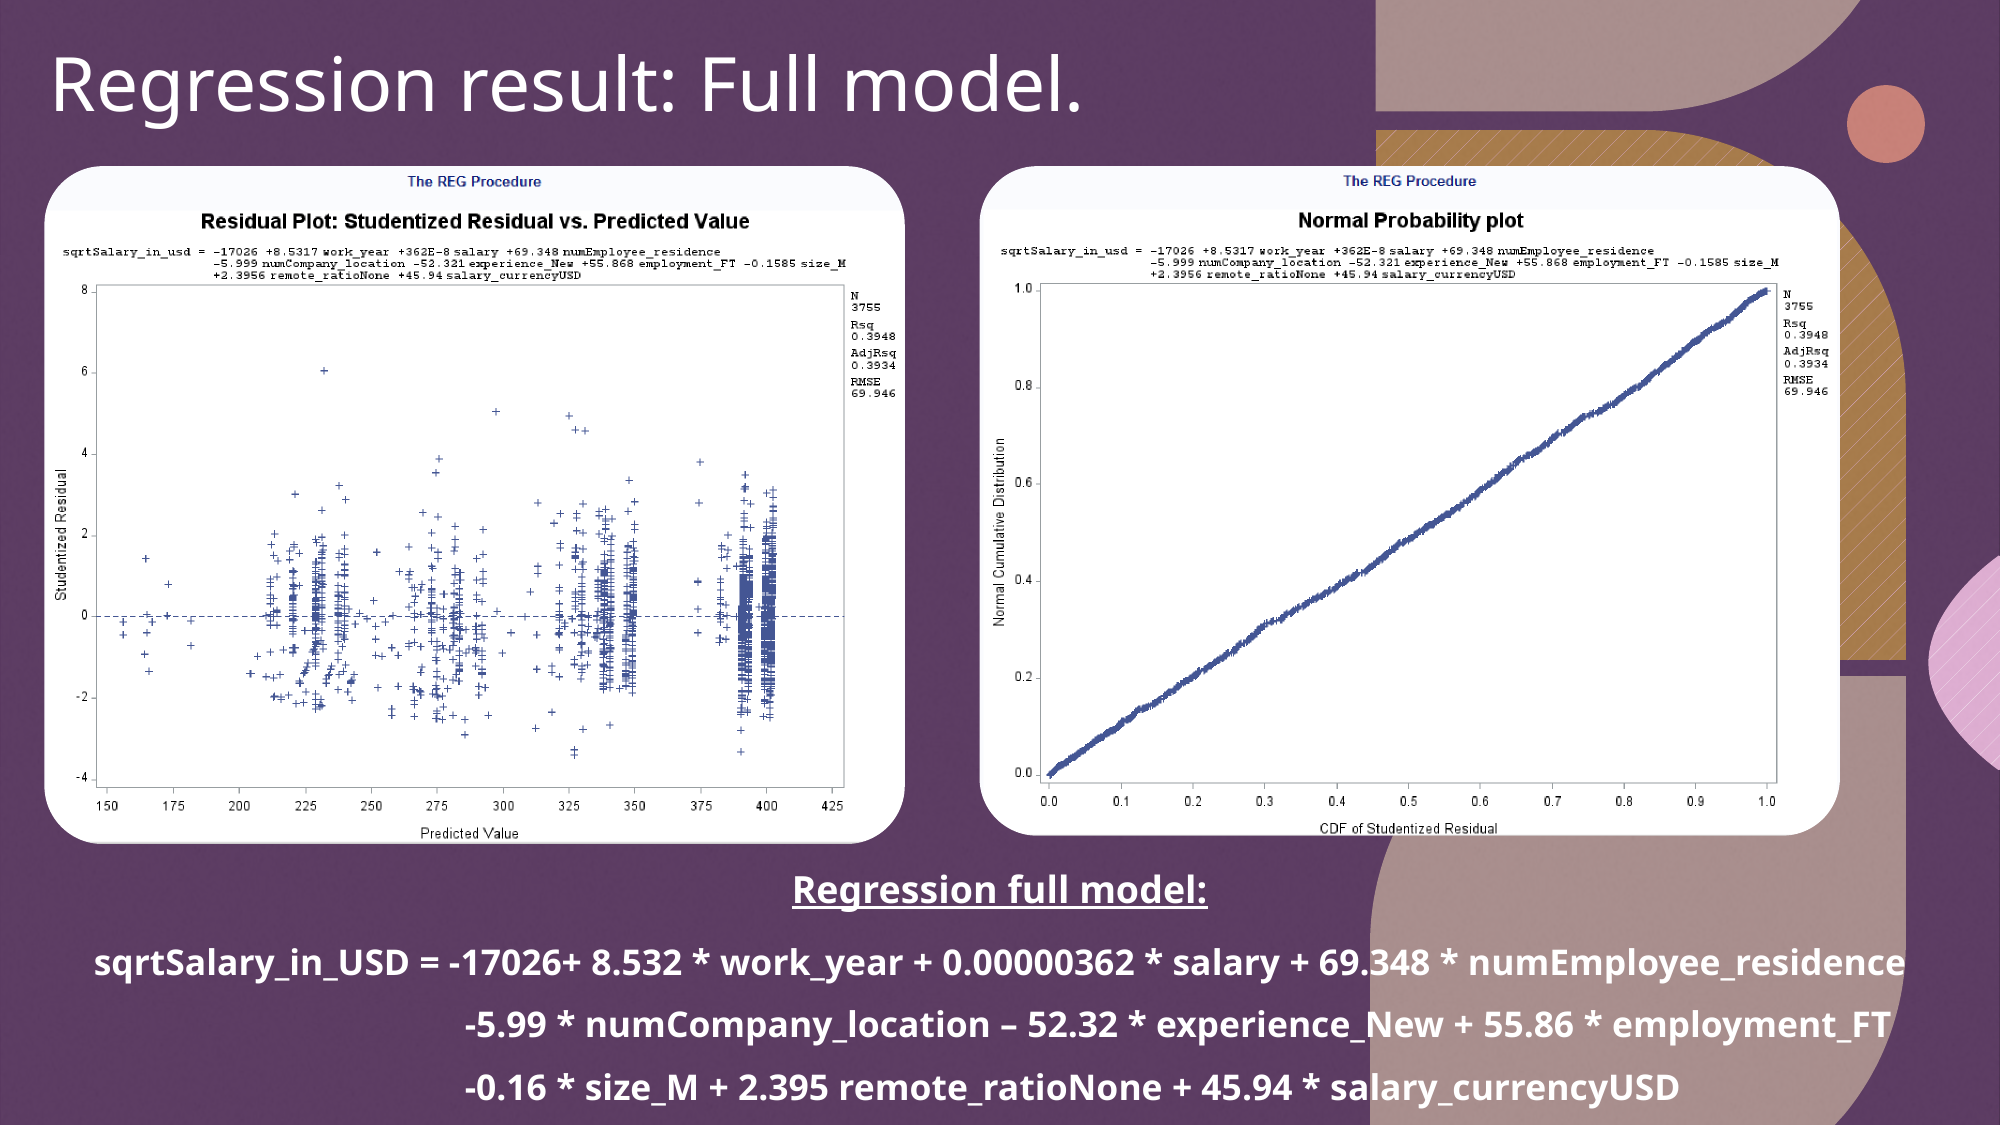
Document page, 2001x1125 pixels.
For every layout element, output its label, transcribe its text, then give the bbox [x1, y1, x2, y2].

text_box Regression result: Full model. [34, 28, 1296, 134]
picture [979, 166, 1840, 836]
text_box Regression full model: sqrtSalary_in_USD = -17026+ 8.532 * work_year + 0.00000362 * salary + 69.348 * numEmployee_residence -5.99 * numCompany_location – 52.32 * experience_New + 55.86 * employment_FT -0.16 * size_M + 2.395 remote_ratioNone + 45.94 * salary_currencyUSD [0, 855, 2000, 1115]
picture [44, 166, 905, 845]
